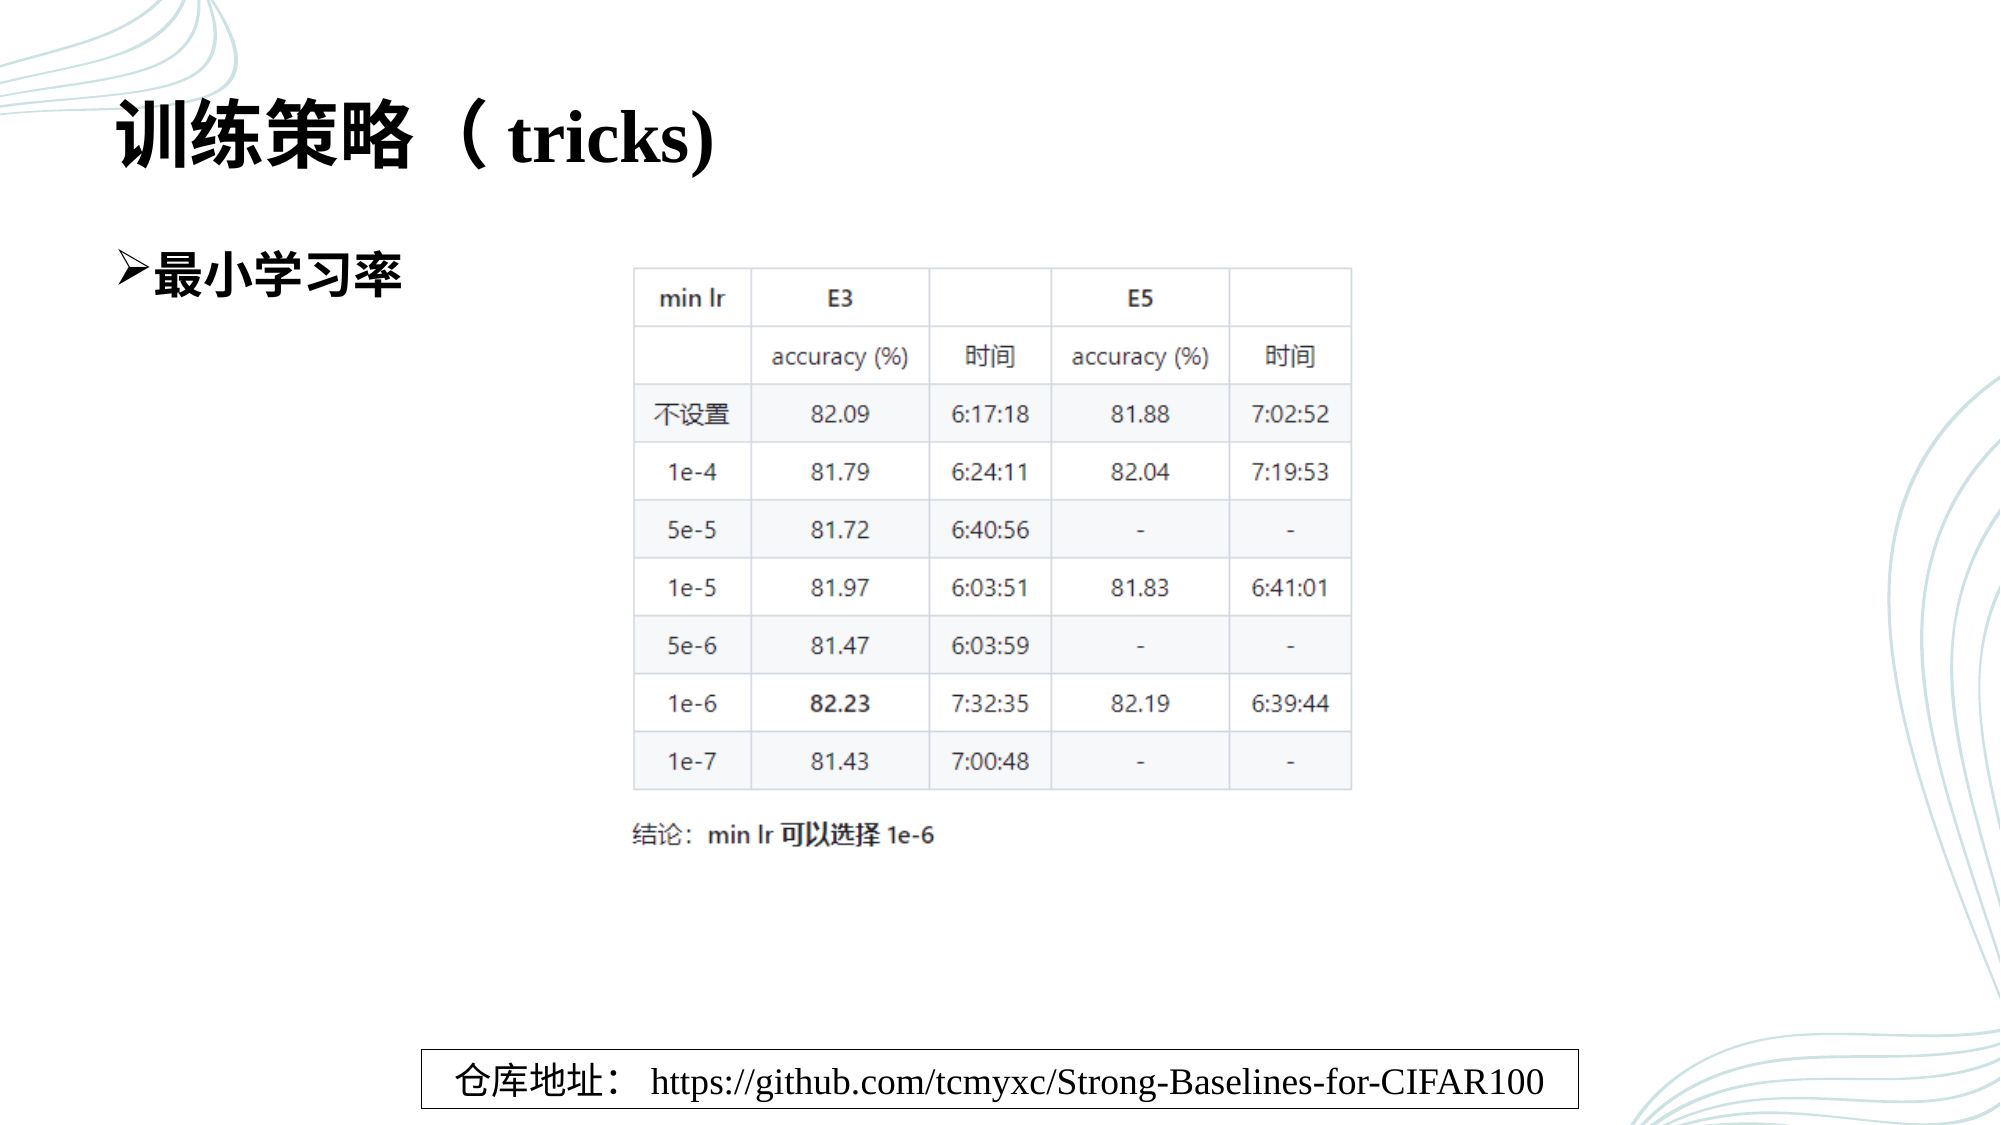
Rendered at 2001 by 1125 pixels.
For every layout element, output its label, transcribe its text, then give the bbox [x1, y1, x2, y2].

text_box 仓库地址：https://github.com/tcmyxc/Strong-Baselines-for-CIFAR100 [421, 1049, 1579, 1109]
list 最小学习率 [114, 213, 1886, 1013]
picture [620, 260, 1379, 865]
title 训练策略（tricks) [114, 59, 1886, 178]
